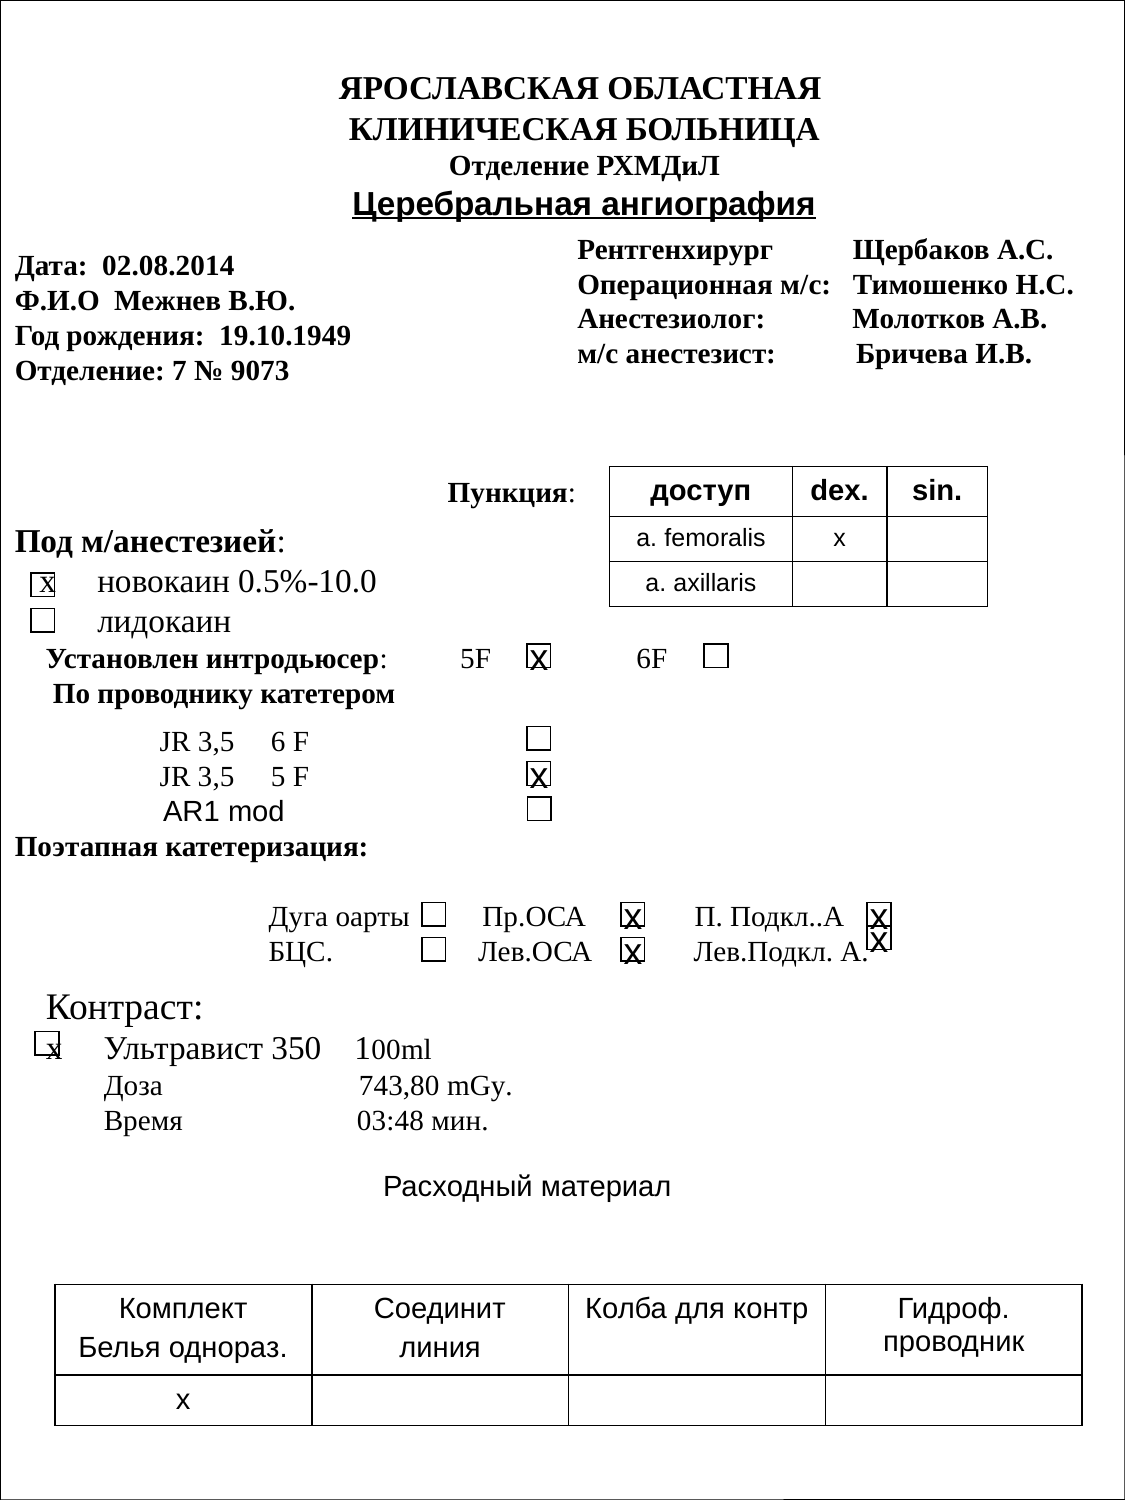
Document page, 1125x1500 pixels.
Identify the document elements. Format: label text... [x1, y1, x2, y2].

text_box [704, 643, 728, 668]
table_cell х [56, 1376, 311, 1425]
text_box [527, 796, 551, 821]
table_header Комплект Белья однораз. [56, 1285, 311, 1374]
table_header sin. [888, 467, 987, 516]
text_box Контраст: х Ультравист 350 100ml Доза 743,80 mGy. Время 03:48 мин. [31, 1045, 590, 1160]
text_box [421, 937, 446, 962]
text_box х [621, 937, 645, 962]
table_header Соединит линия [313, 1285, 568, 1374]
text_box [1, 159, 497, 442]
table_cell [826, 1376, 1081, 1425]
table_cell [569, 1376, 825, 1425]
text_box Установлен интродьюсер: 5F 6F По проводнику катетером [30, 631, 980, 714]
table_cell [313, 1376, 568, 1425]
text_box х [527, 643, 551, 668]
table_header dex. [793, 467, 886, 516]
text_box Под м/анестезией: х новокаин 0.5%-10.0 лидокаин [1, 442, 513, 714]
table_cell a. femoralis [610, 517, 792, 561]
text_box Дата: 02.08.2014 Ф.И.О Межнев В.Ю. Год рождения: 19.10.1949 Отделение: 7 № 9073 [0, 187, 434, 446]
text_box Пункция: [432, 466, 592, 517]
text_box [31, 608, 55, 632]
table_header доступ [610, 467, 792, 516]
text_box ЯРОСЛАВСКАЯ ОБЛАСТНАЯ КЛИНИЧЕСКАЯ БОЛЬНИЦА Отделение РХМДиЛ Церебральная ангиография [78, 53, 1091, 275]
text_box х [527, 761, 551, 786]
table_cell a. axillaris [610, 562, 792, 606]
text_box х [867, 926, 891, 950]
text_box Расходный материал [1, 1160, 1090, 1315]
text_box [421, 902, 446, 926]
table_header Гидроф. проводник [826, 1285, 1081, 1374]
text_box Рентгенхирург Щербаков А.С. Операционная м/с: Тимошенко Н.С. Анестезиолог: Молотков А.В. м/с анестезист: Бричева И.В. [562, 222, 1125, 378]
table_header Колба для контр [569, 1285, 825, 1374]
table_cell [888, 517, 987, 561]
table_cell х [793, 517, 886, 561]
text_box [31, 572, 55, 597]
text_box [527, 726, 551, 750]
text_box JR 3,5 6 F JR 3,5 5 F AR1 mod Поэтапная катетеризация: Дуга оарты Пр.ОСА П. Подкл..А БЦС. Лев.ОСА Лев.Подкл. А. [1, 714, 1125, 1045]
text_box [35, 1031, 59, 1055]
table_cell [888, 562, 987, 606]
text_box х [621, 902, 645, 926]
text_box х [867, 902, 891, 926]
table_cell [793, 562, 886, 606]
